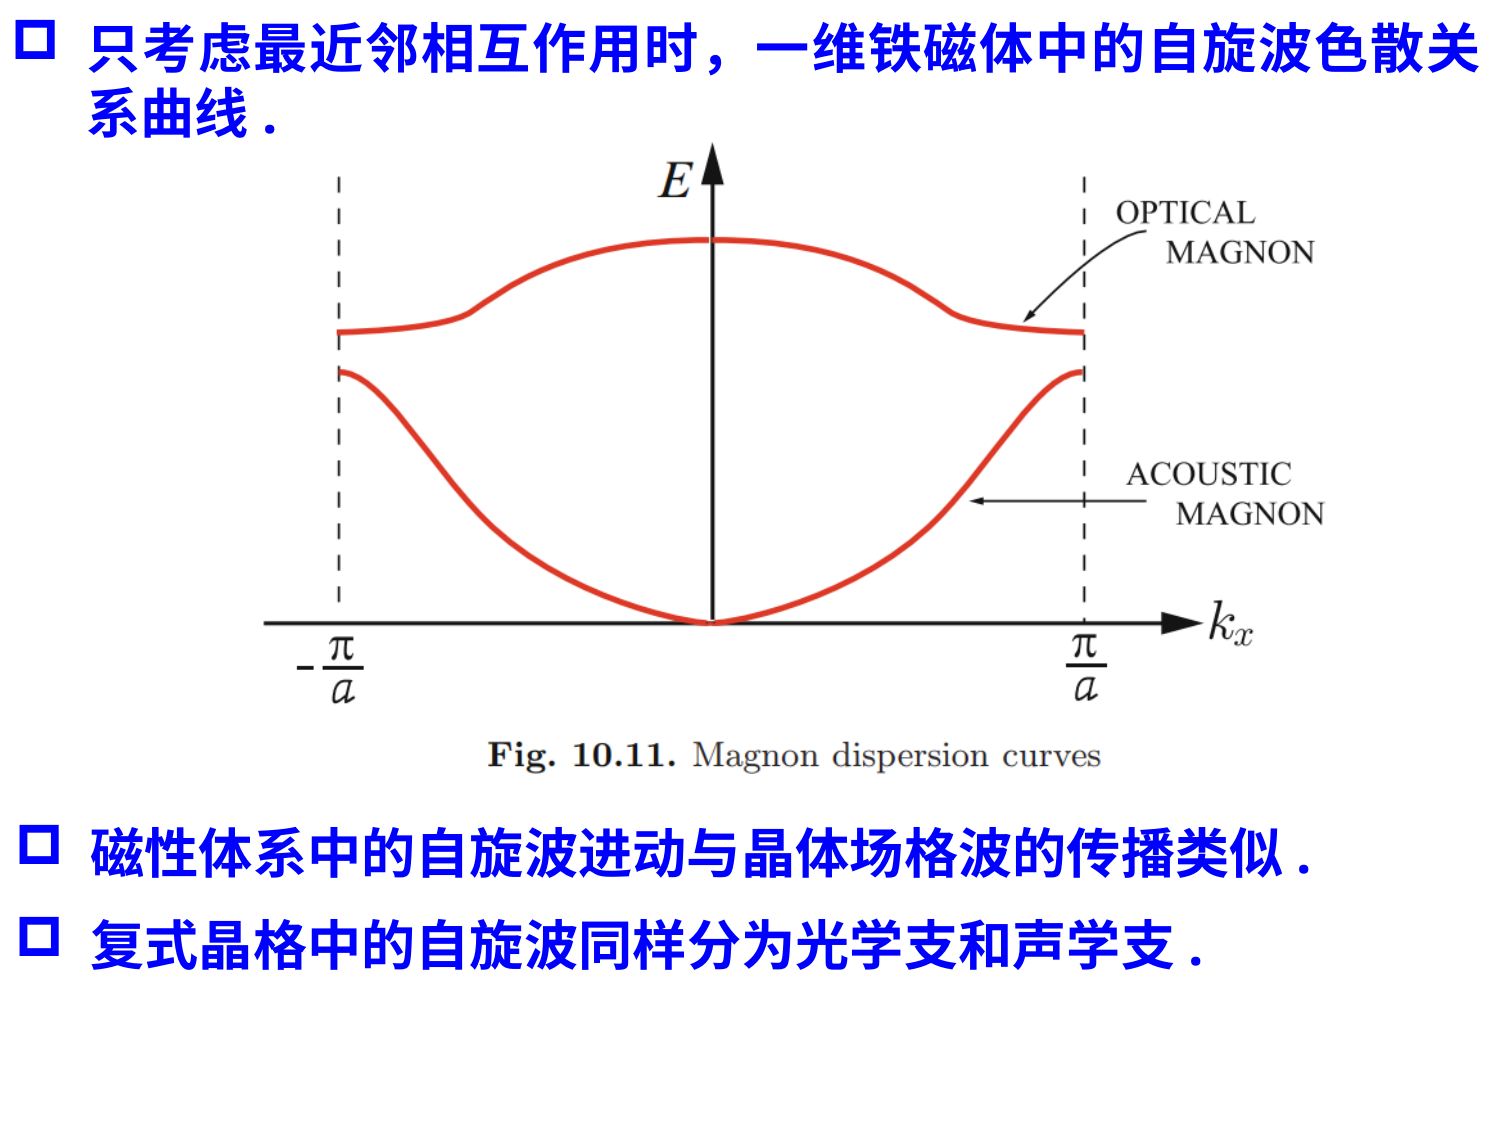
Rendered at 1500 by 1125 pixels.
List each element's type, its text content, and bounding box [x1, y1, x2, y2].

text_box 只考虑最近邻相互作用时，一维铁磁体中的自旋波色散关系曲线. [0, 6, 1496, 152]
text_box 磁性体系中的自旋波进动与晶体场格波的传播类似. 复式晶格中的自旋波同样分为光学支和声学支. [0, 811, 1500, 984]
picture [256, 124, 1346, 783]
